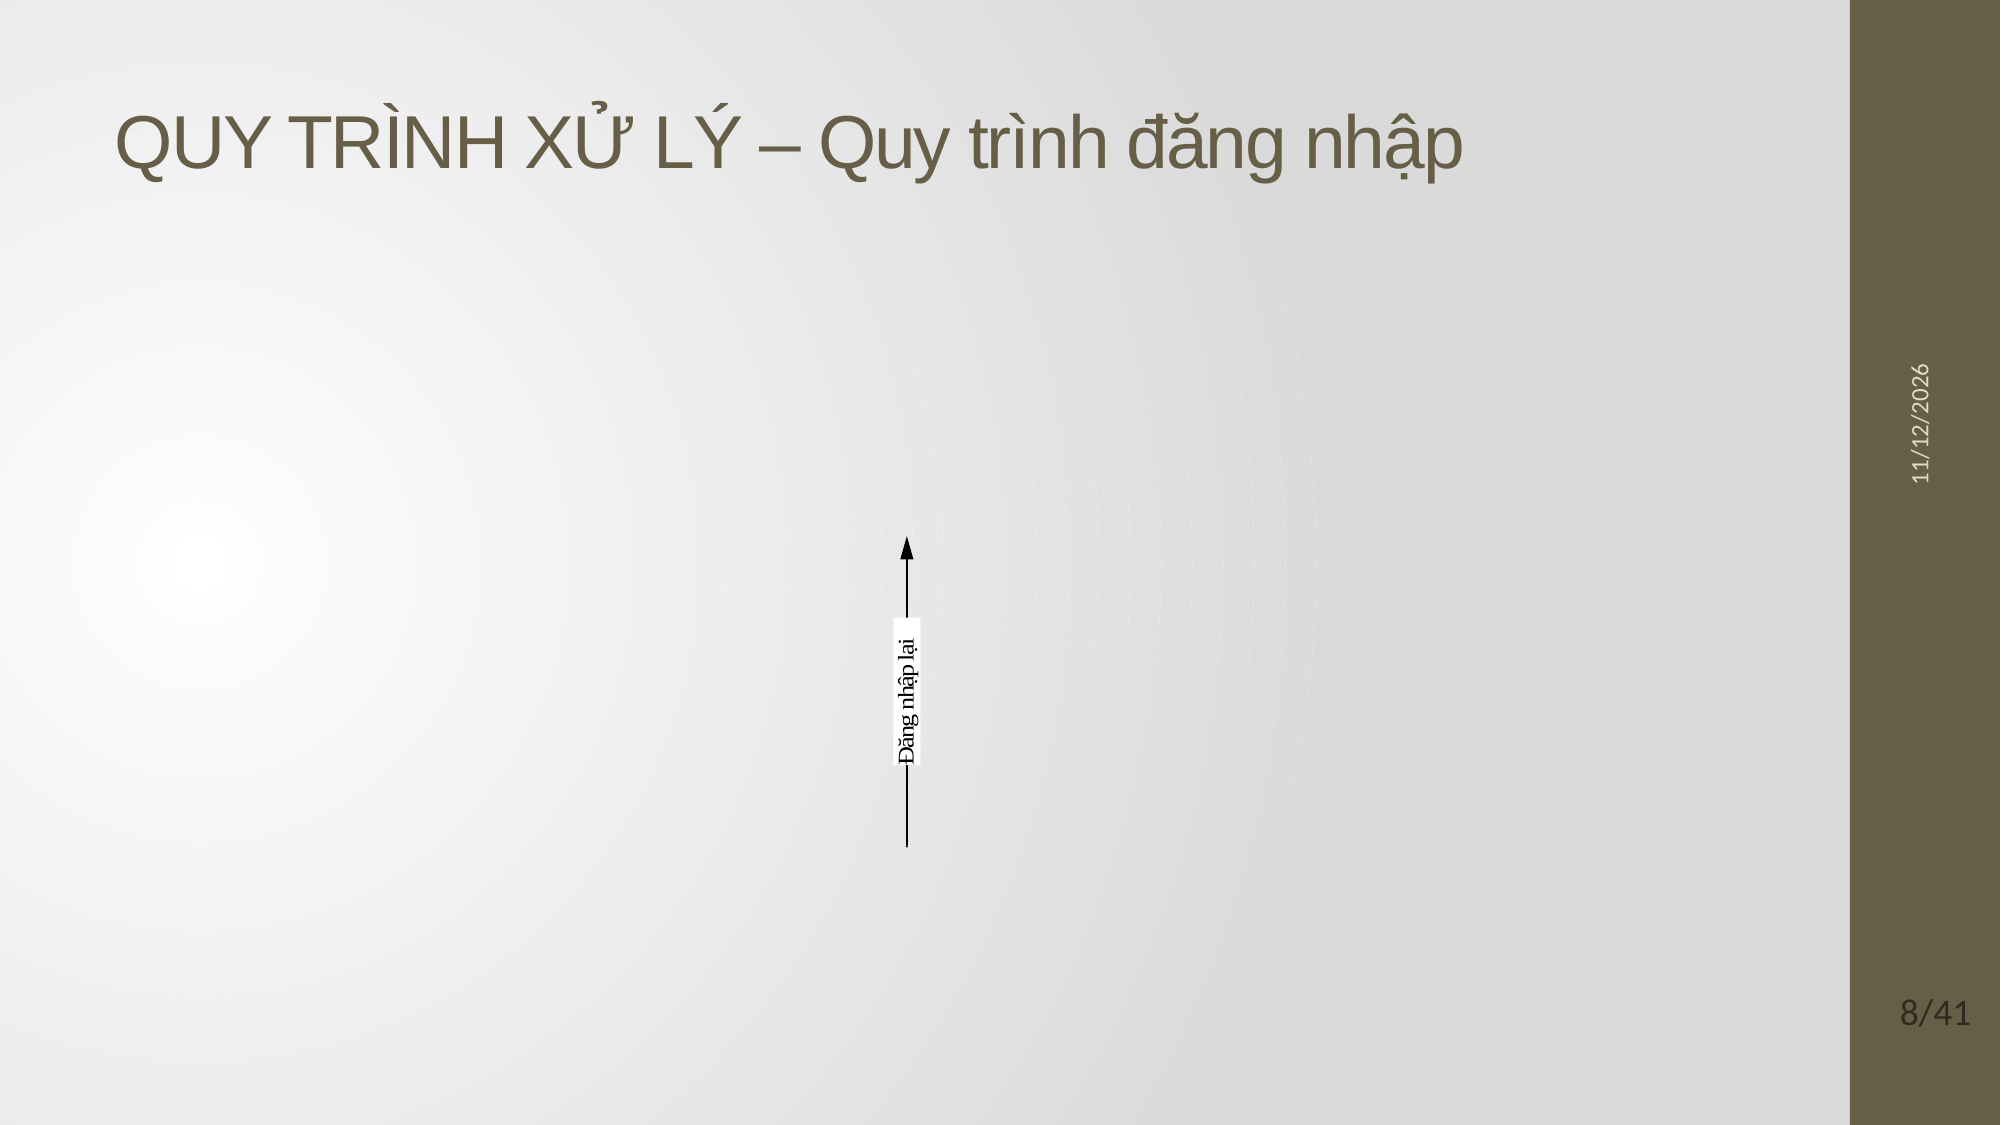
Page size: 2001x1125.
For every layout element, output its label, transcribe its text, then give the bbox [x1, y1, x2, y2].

title QUY TRÌNH XỬ LÝ – Quy trình đăng nhập [99, 45, 1767, 172]
title QUY TRÌNH XỬ LÝ – Quy trình đăng nhập [99, 173, 1767, 233]
slide_number 8/41 [1850, 966, 1987, 1055]
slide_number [1878, 100, 1959, 501]
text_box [371, 359, 1546, 1032]
